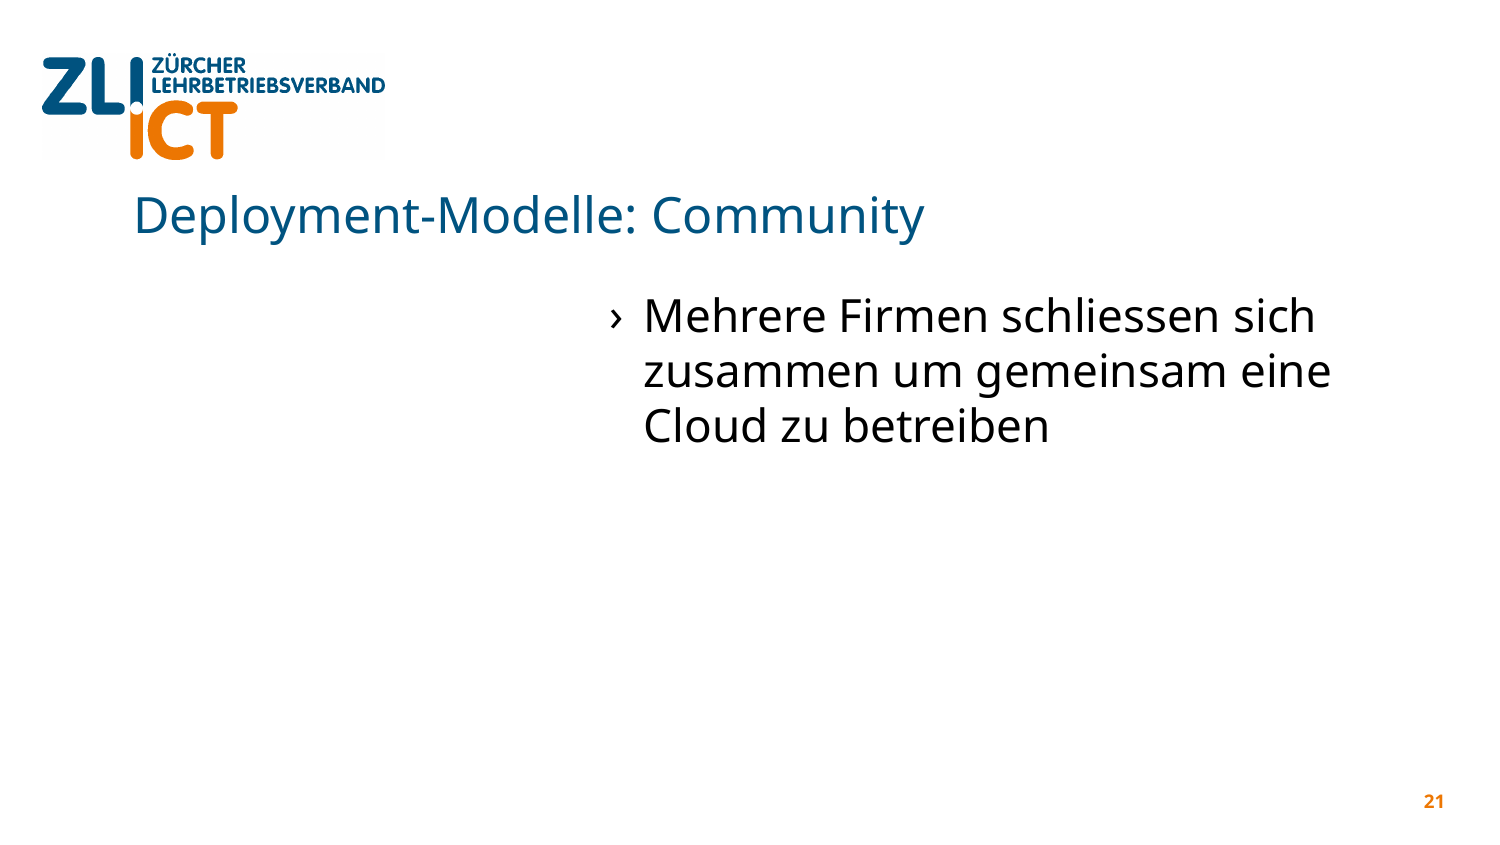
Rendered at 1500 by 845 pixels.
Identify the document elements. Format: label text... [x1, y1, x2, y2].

picture [42, 53, 385, 160]
slide_number 21 [1108, 782, 1459, 828]
title Deployment-Modelle: Community [121, 177, 1459, 246]
text_box Mehrere Firmen schliessen sich zusammen um gemeinsam eine Cloud zu betreiben [596, 280, 1459, 769]
